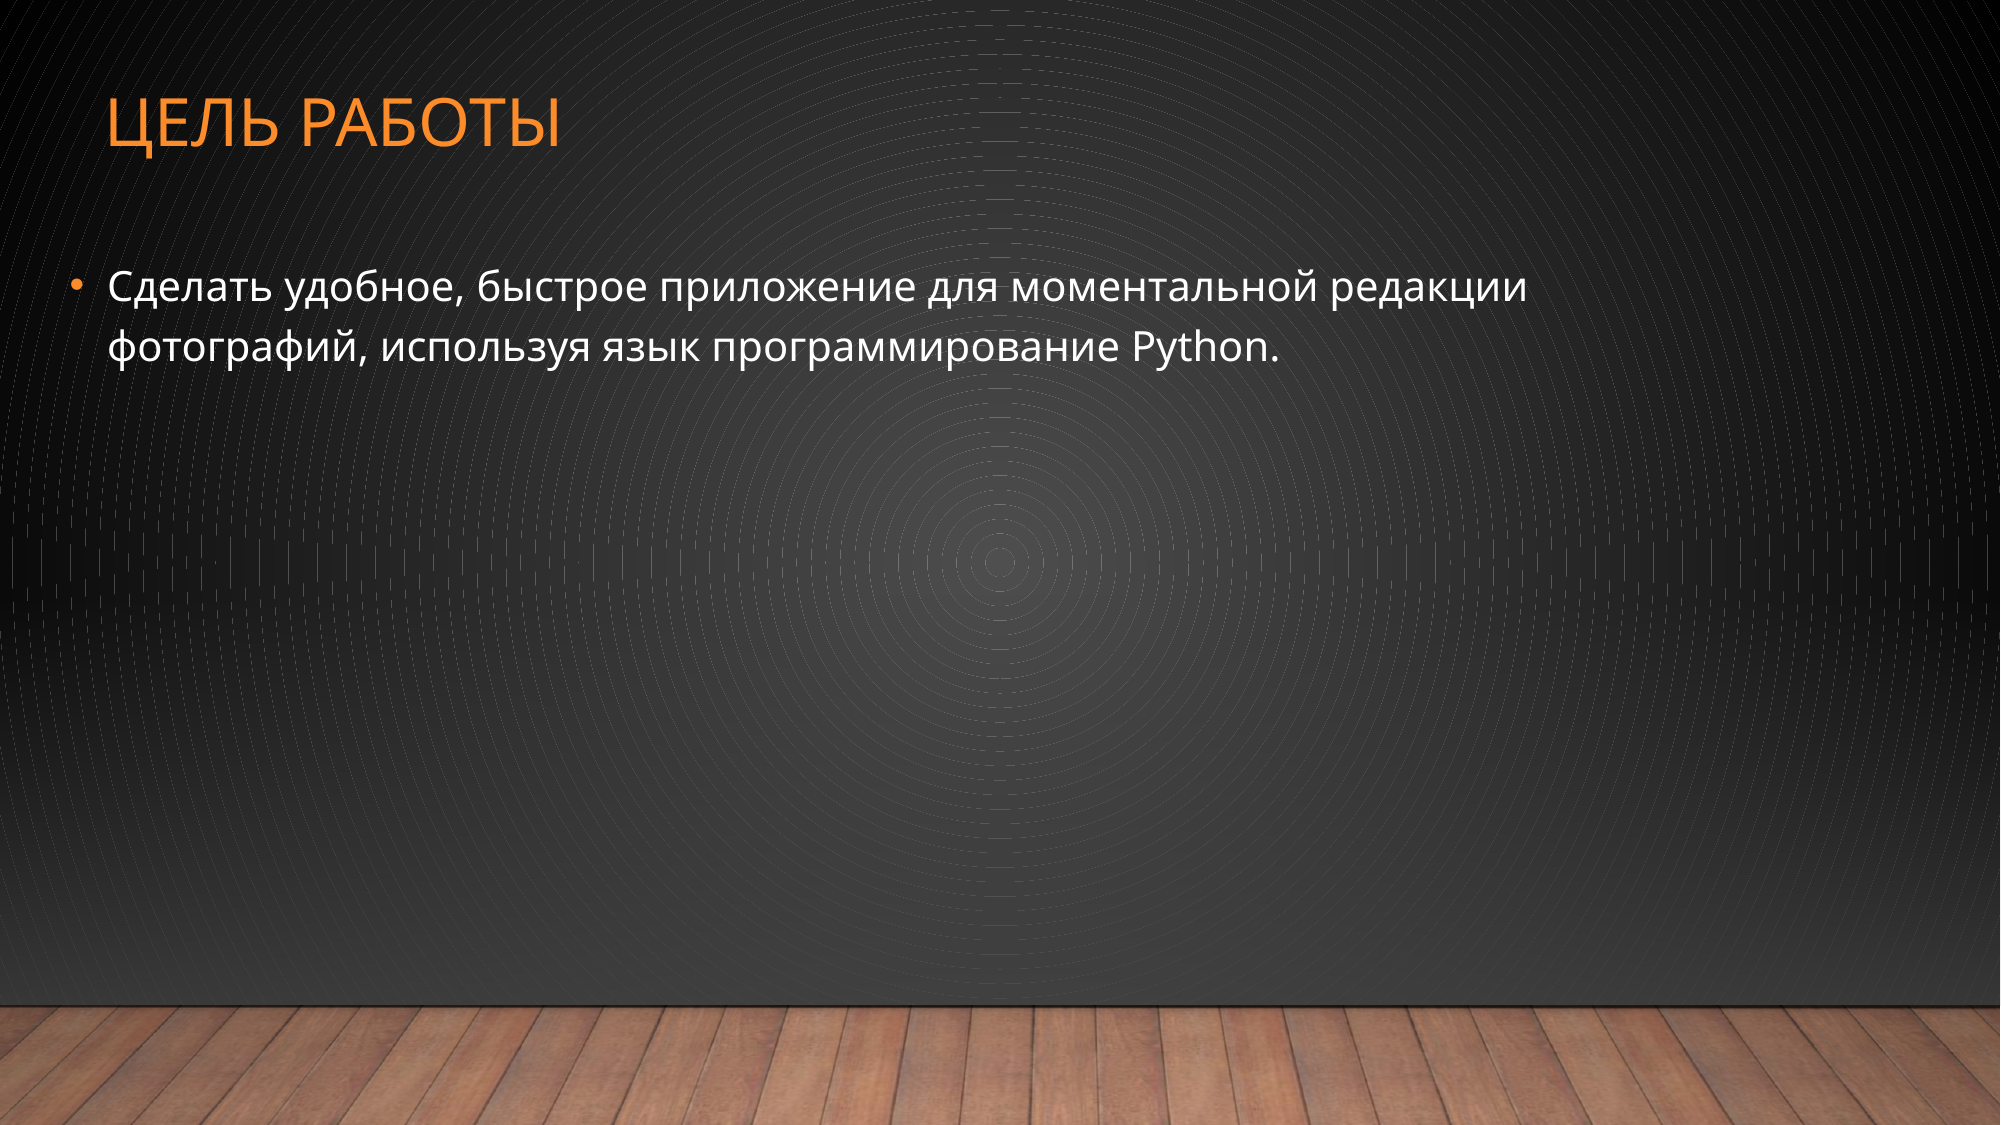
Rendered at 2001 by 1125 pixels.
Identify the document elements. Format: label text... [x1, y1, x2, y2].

title Цель Работы [54, 38, 614, 211]
picture [0, 1005, 2000, 1125]
list Сделать удобное, быстрое приложение для моментальной редакции фотографий, используя язык программирование Python. [54, 241, 1579, 808]
